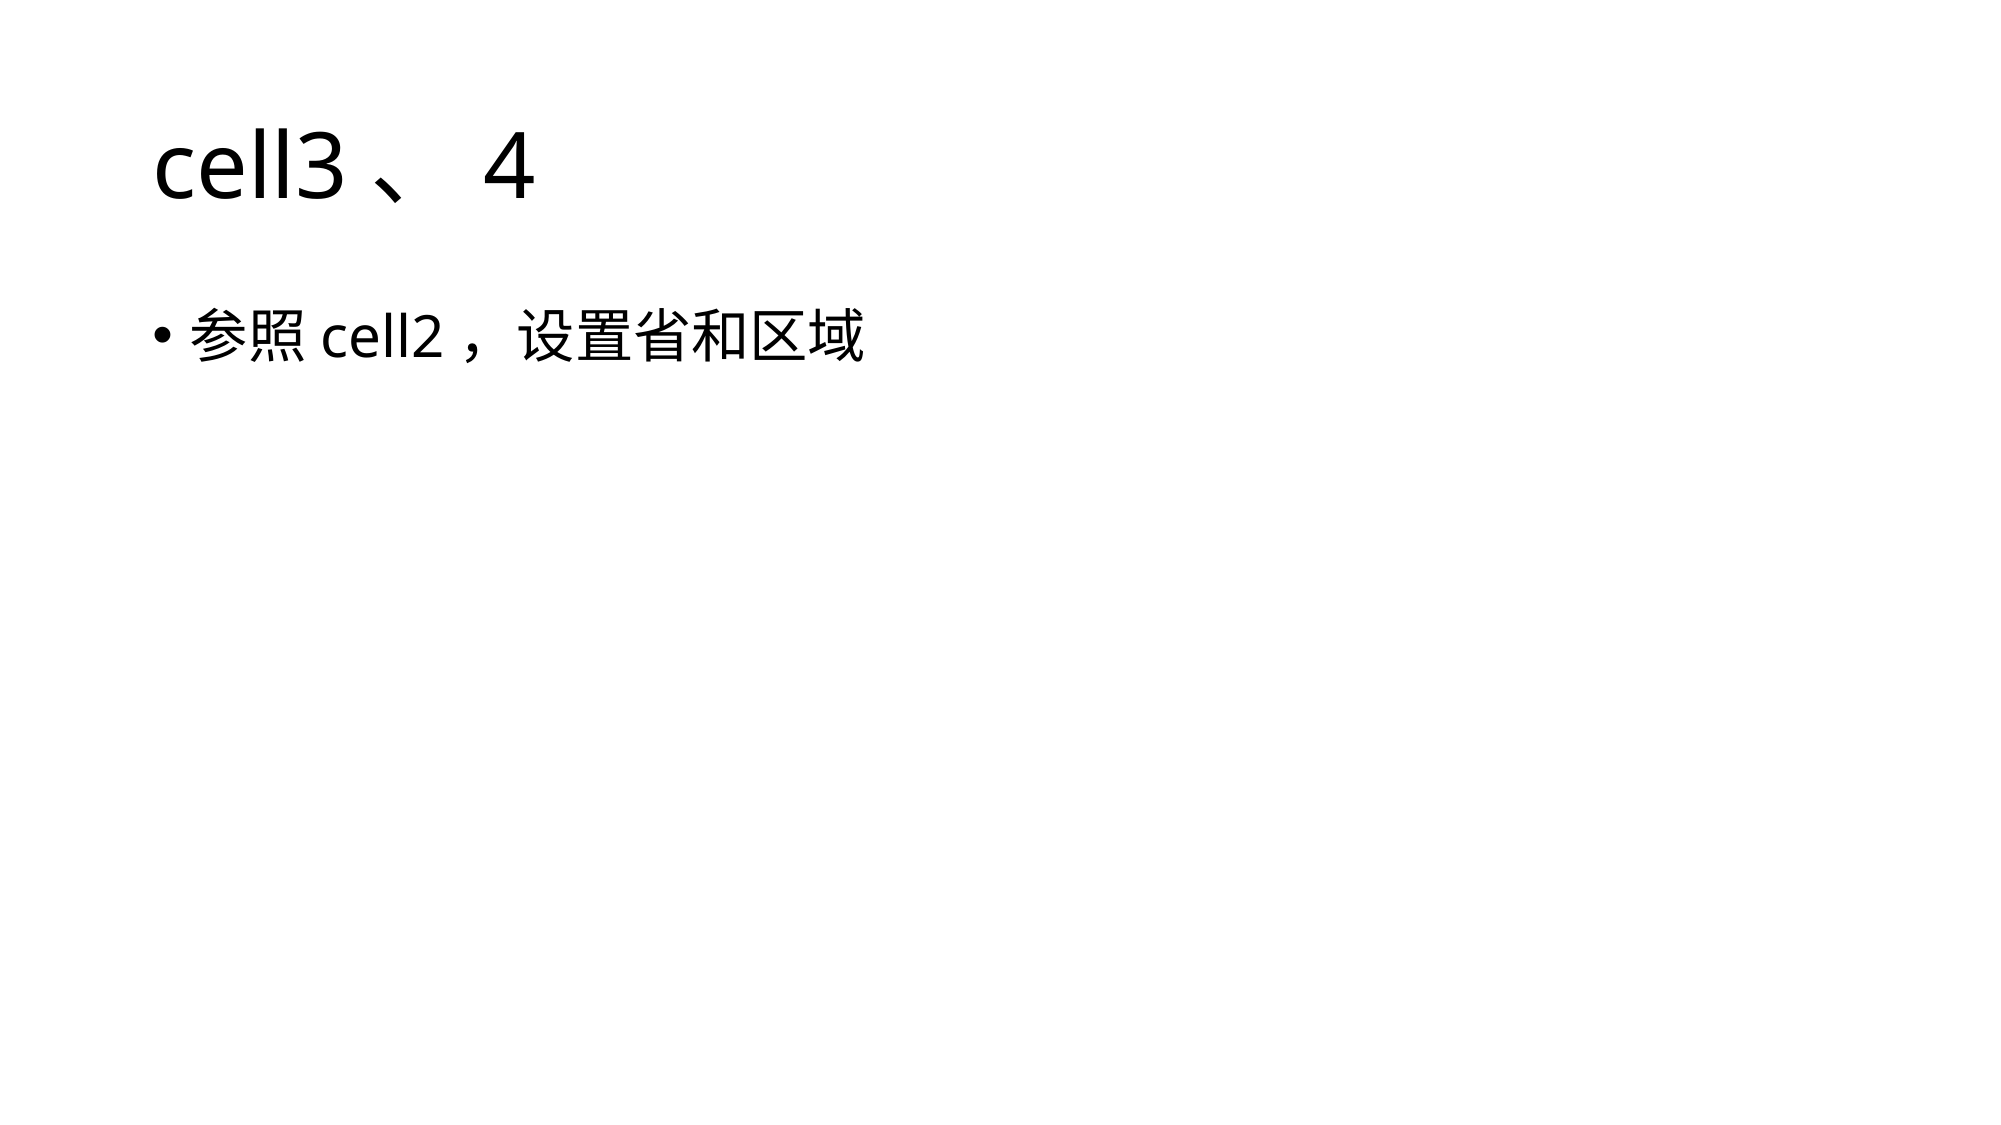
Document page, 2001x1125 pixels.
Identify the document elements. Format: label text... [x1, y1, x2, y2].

list 参照cell2，设置省和区域 [137, 299, 1863, 1014]
title cell3、4 [137, 59, 1863, 278]
